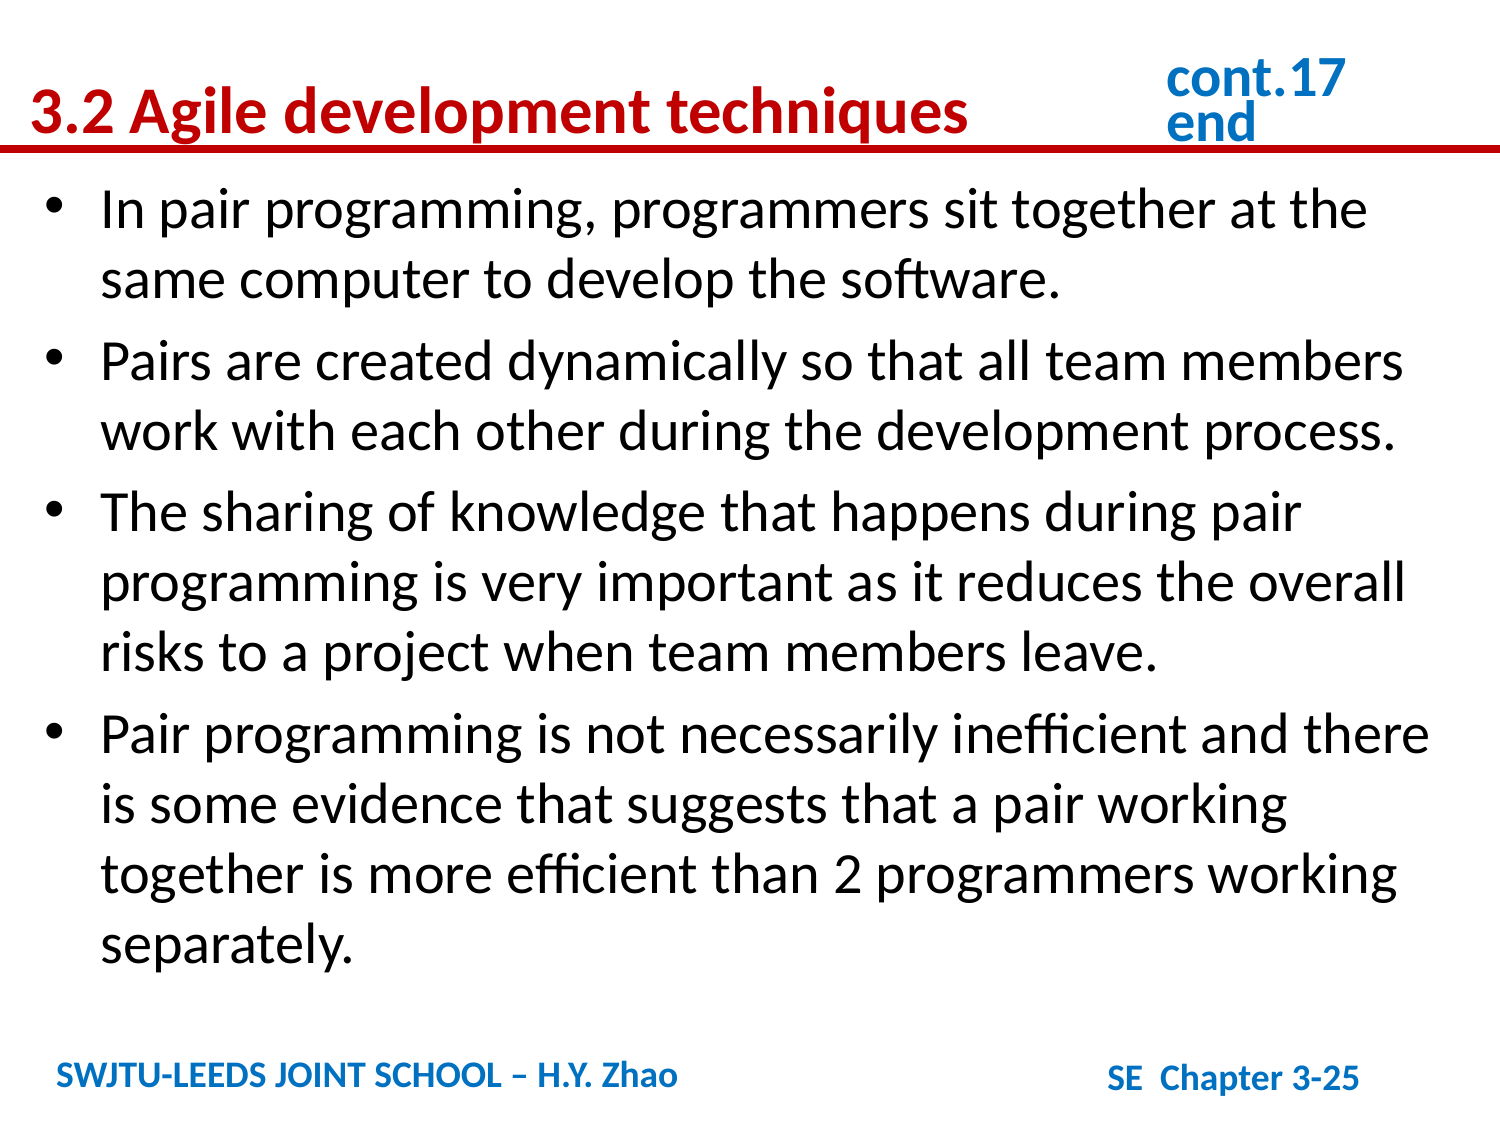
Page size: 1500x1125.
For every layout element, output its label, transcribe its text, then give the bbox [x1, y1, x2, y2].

text_box In pair programming, programmers sit together at the same computer to develop the software. Pairs are created dynamically so that all team members work with each other during the development process. The sharing of knowledge that happens during pair programming is very important as it reduces the overall risks to a project when team members leave. Pair programming is not necessarily inefficient and there is some evidence that suggests that a pair working together is more efficient than 2 programmers working separately. [29, 162, 1484, 905]
text_box cont.17 end [1151, 54, 1459, 161]
slide_number SE Chapter 3-25 [1092, 1045, 1484, 1106]
text_box 3.2 Agile development techniques [15, 43, 1152, 155]
footer SWJTU-LEEDS JOINT SCHOOL – H.Y. Zhao [41, 1042, 988, 1103]
